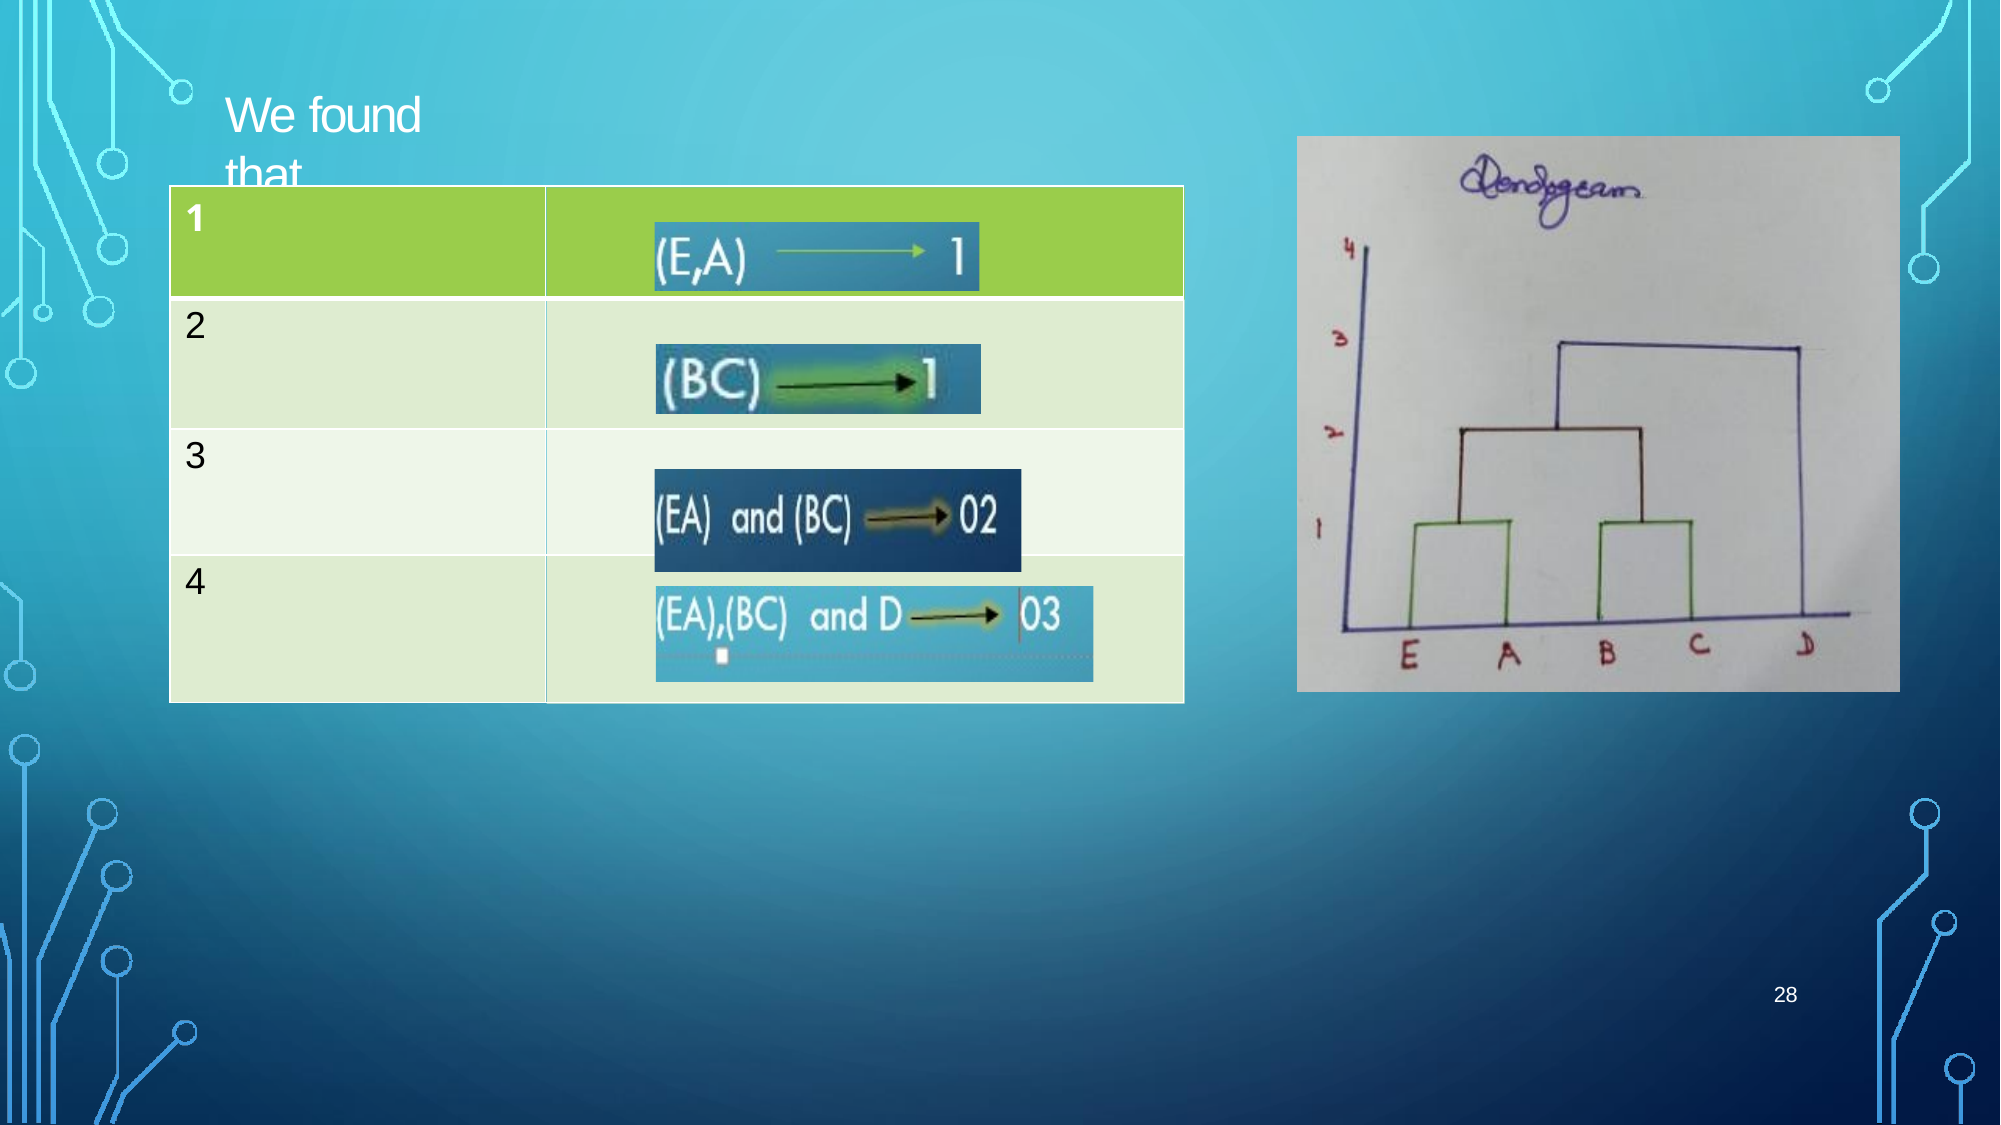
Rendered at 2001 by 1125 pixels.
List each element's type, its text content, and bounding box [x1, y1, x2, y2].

title We found that [222, 80, 514, 185]
table_header 1 [171, 187, 544, 296]
table_cell 4 [171, 556, 541, 702]
table_cell 2 [171, 301, 541, 428]
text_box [546, 187, 1185, 705]
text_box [654, 222, 1022, 572]
table_cell 3 [171, 430, 541, 554]
picture [0, 0, 2000, 1125]
text_box [1297, 136, 1900, 692]
slide_number 28 [1767, 981, 1804, 1125]
